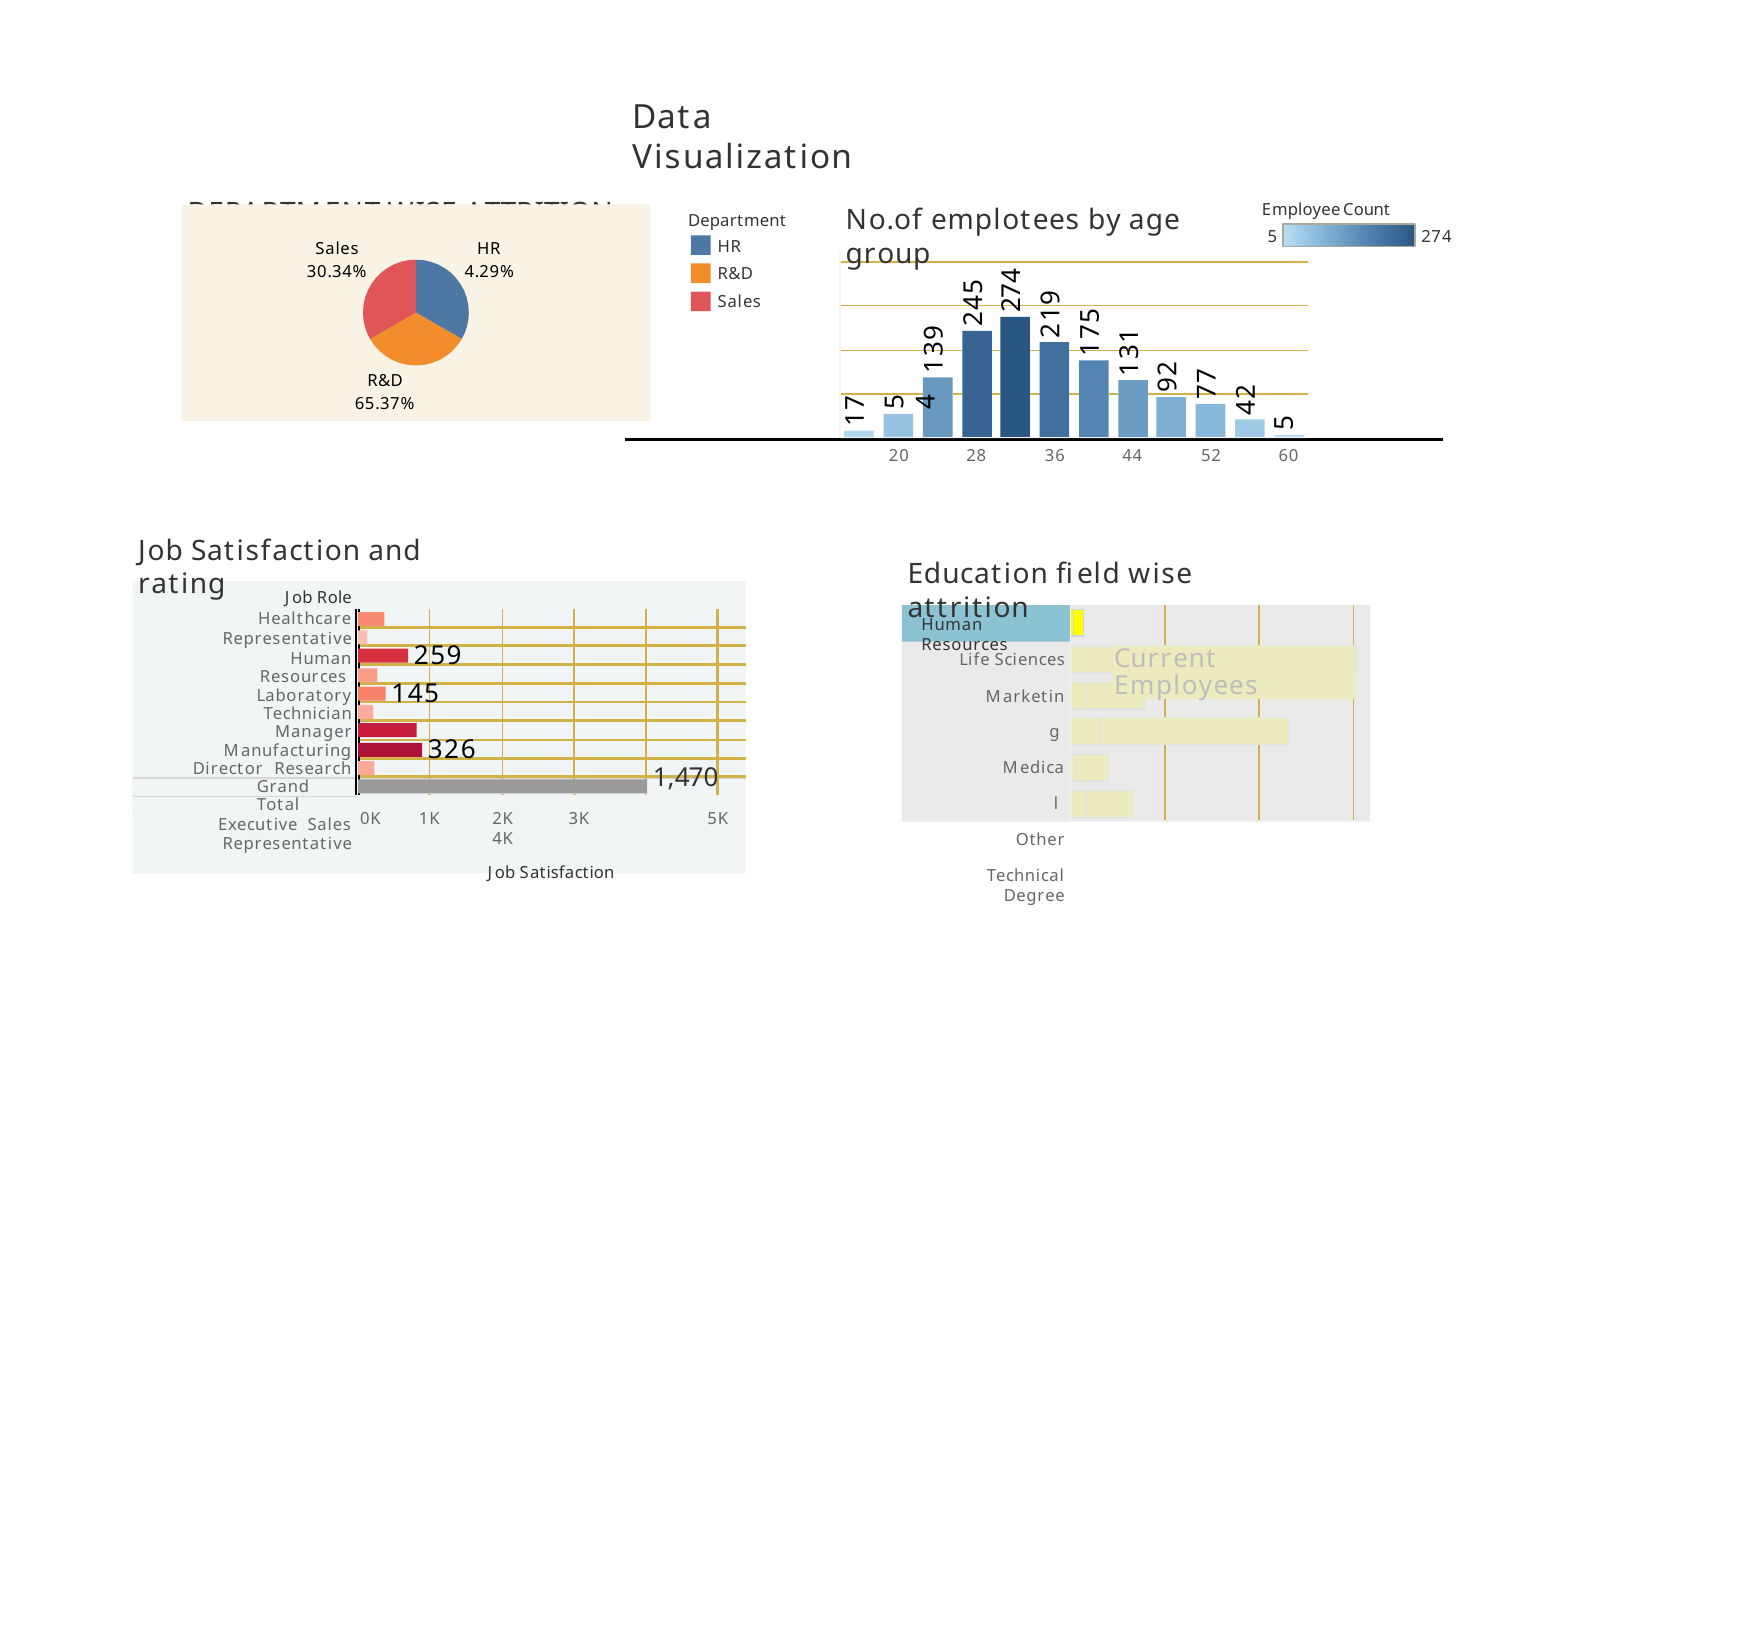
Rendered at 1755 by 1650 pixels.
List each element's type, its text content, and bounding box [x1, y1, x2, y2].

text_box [132, 580, 746, 606]
text_box 5 [1265, 223, 1279, 246]
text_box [181, 204, 651, 422]
text_box Employee Count [1259, 196, 1393, 219]
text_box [132, 805, 746, 874]
text_box Data Visualization DEPARTMENT WISE ATTRITION [185, 92, 927, 229]
text_box 274 [1419, 223, 1454, 246]
text_box 60 [1276, 451, 1301, 465]
text_box No.of emplotees by age group [843, 199, 1243, 259]
text_box Life Sciences Marketing Medical Other Technical Degree [926, 830, 1066, 905]
text_box Job Satisfaction and rating [136, 529, 498, 579]
text_box 52 [1199, 451, 1224, 465]
text_box 20 [886, 451, 912, 465]
text_box Education ﬁeld wise attrition [905, 553, 1297, 603]
text_box Department HR R&D Sales [686, 202, 788, 312]
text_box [1069, 604, 1371, 823]
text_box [131, 606, 748, 798]
text_box 36 [1042, 451, 1068, 465]
text_box 28 [964, 451, 989, 465]
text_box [356, 609, 747, 798]
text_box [839, 260, 1310, 443]
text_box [1281, 223, 1417, 248]
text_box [901, 604, 1066, 822]
text_box 44 [1120, 451, 1145, 465]
